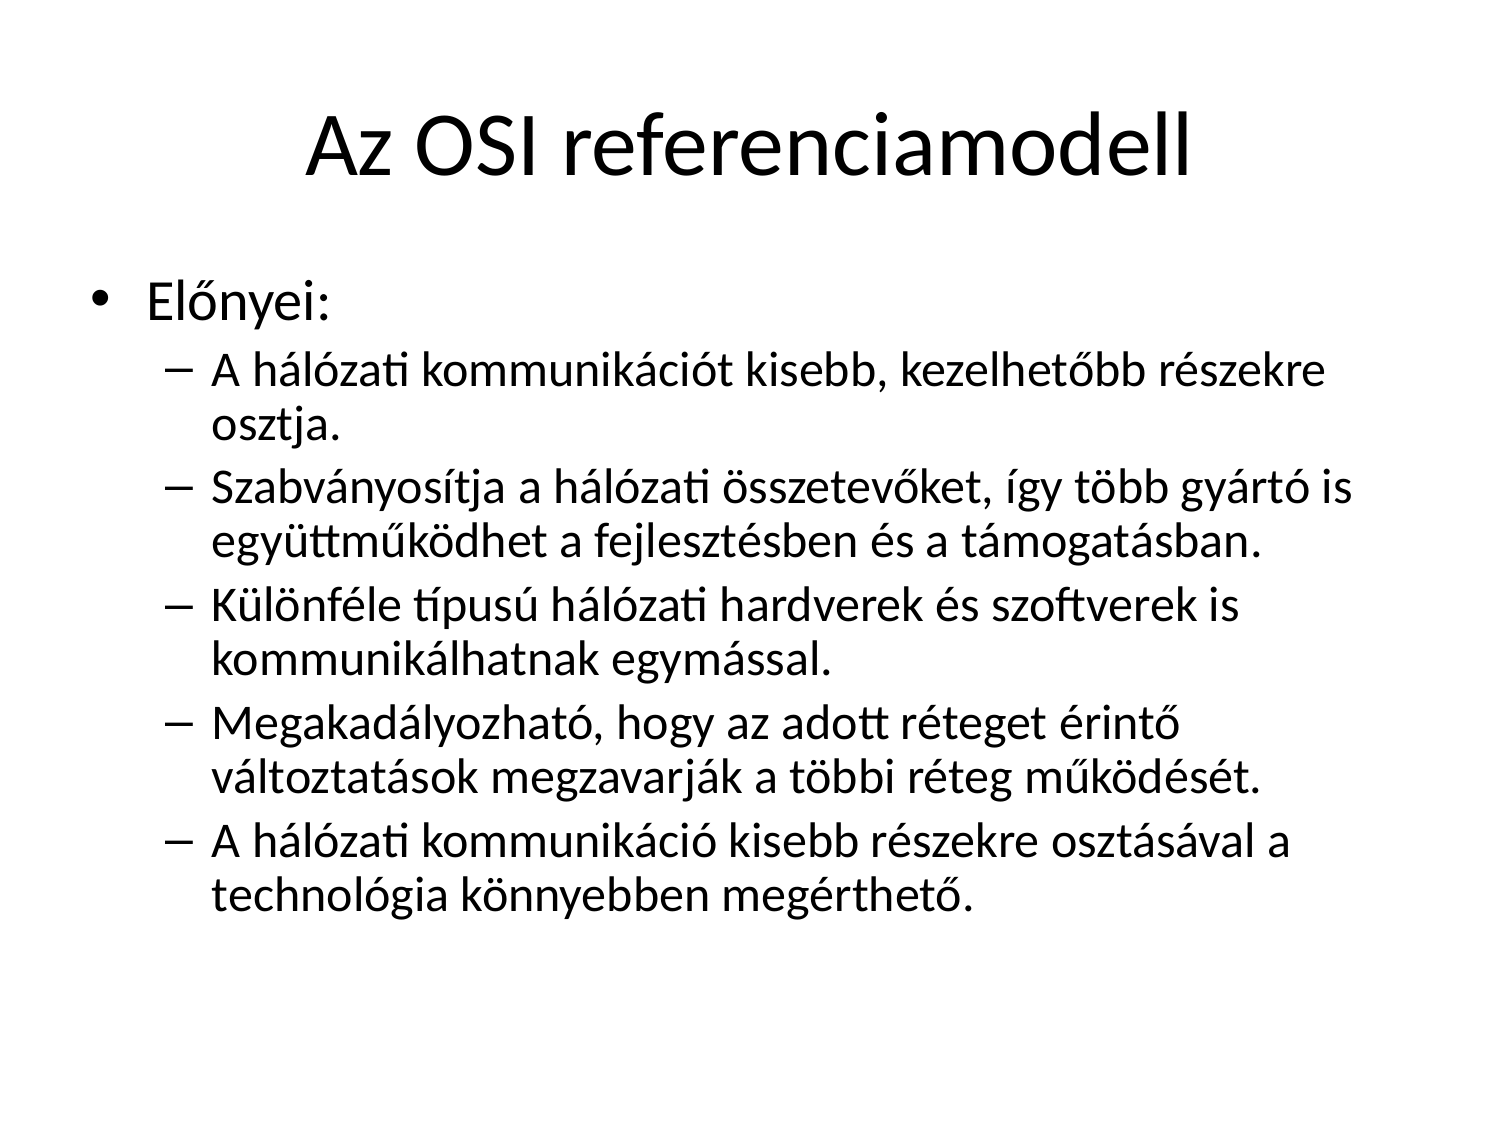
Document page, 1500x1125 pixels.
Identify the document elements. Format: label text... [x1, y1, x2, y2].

list Előnyei: A hálózati kommunikációt kisebb, kezelhetőbb részekre osztja. Szabványosítja a hálózati összetevőket, így több gyártó is együttműködhet a fejlesztésben és a támogatásban. Különféle típusú hálózati hardverek és szoftverek is kommunikálhatnak egymással. Megakadályozható, hogy az adott réteget érintő változtatások megzavarják a többi réteg működését. A hálózati kommunikáció kisebb részekre osztásával a technológia könnyebben megérthető. [75, 262, 1425, 1083]
title Az OSI referenciamodell [75, 45, 1425, 233]
